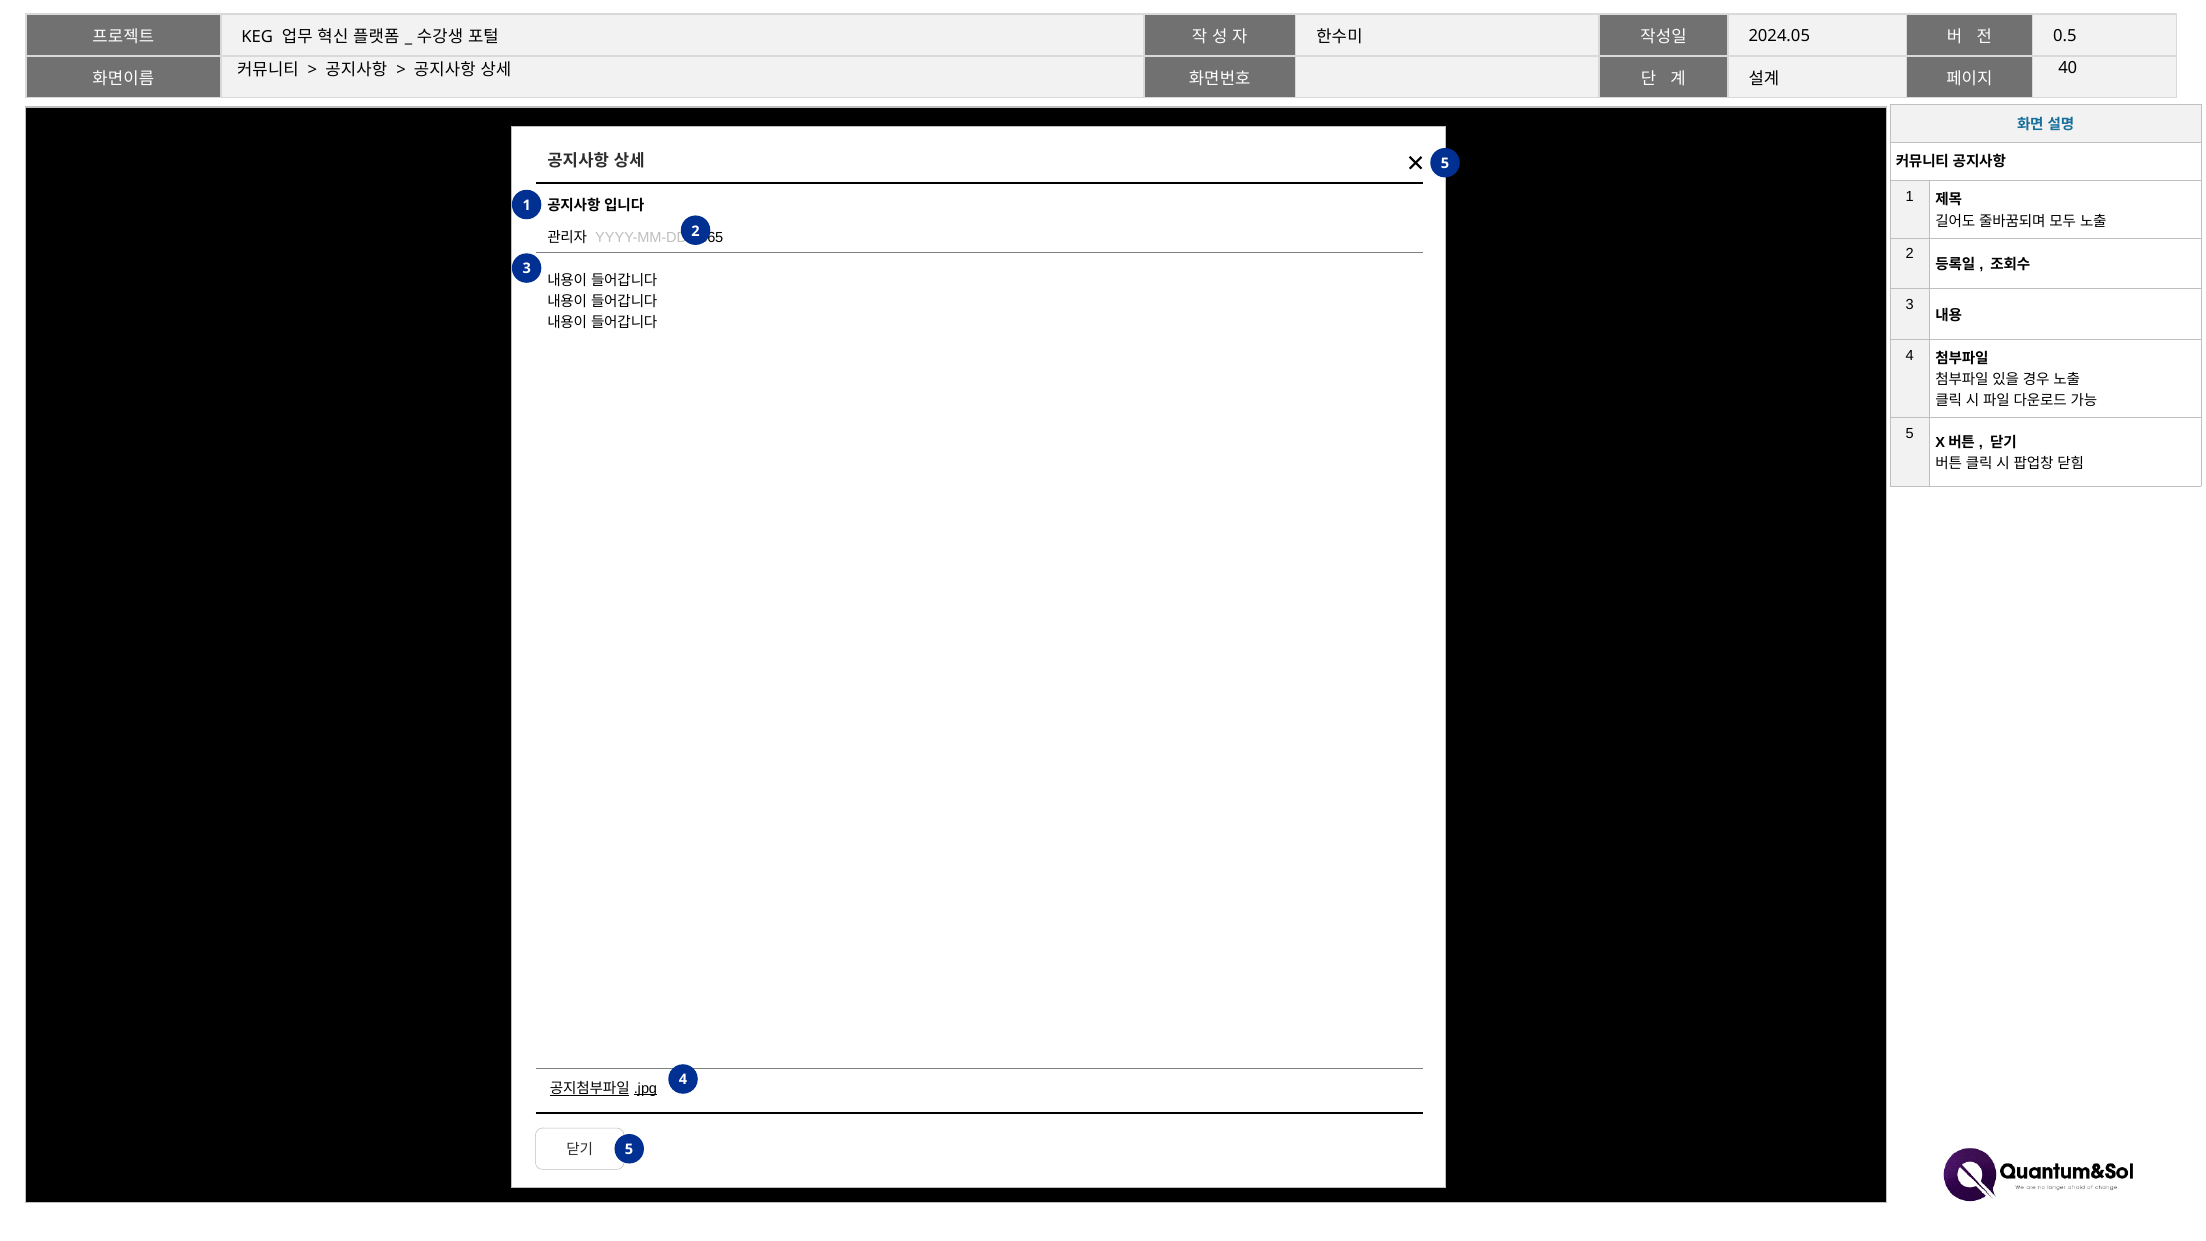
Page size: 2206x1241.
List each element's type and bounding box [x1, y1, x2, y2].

table_cell [1930, 340, 2201, 417]
table_cell [1891, 143, 2201, 180]
table_cell [1930, 181, 2201, 238]
table_cell [1930, 418, 2201, 486]
text_box [511, 126, 1460, 1188]
table_cell [1891, 340, 1929, 417]
title [220, 56, 1108, 81]
slide_number [2043, 56, 2152, 80]
table_cell [1930, 289, 2201, 339]
table_cell [536, 1069, 1423, 1112]
table_cell [1930, 239, 2201, 288]
table_header [1891, 105, 2201, 142]
table_header [536, 184, 1423, 252]
table_cell [1891, 418, 1929, 486]
table_cell [1891, 181, 1929, 238]
table_cell [1891, 239, 1929, 288]
table_cell [1891, 289, 1929, 339]
picture [1941, 1146, 2137, 1202]
table_cell [536, 253, 1423, 1068]
